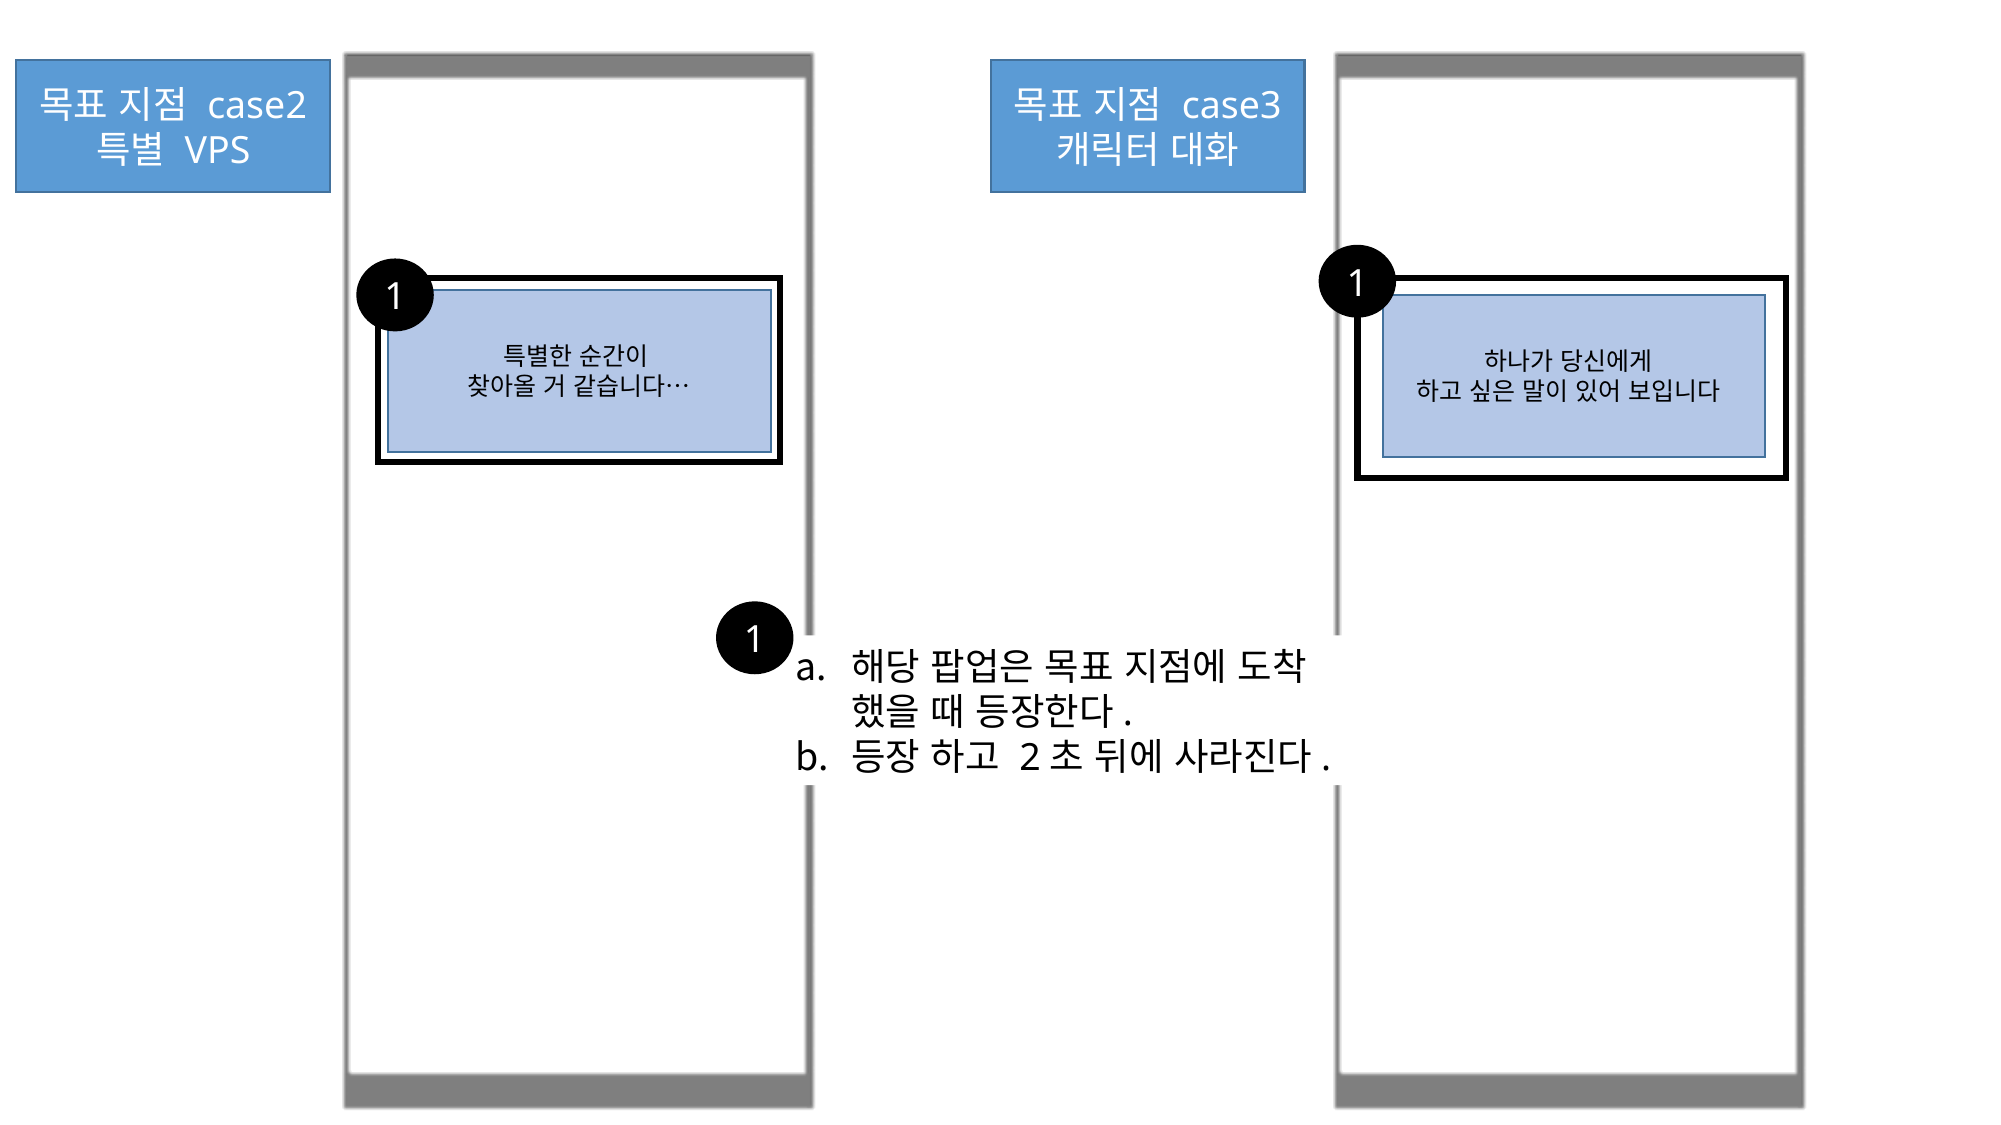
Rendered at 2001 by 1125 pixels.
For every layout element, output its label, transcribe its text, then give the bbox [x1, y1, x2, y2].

text_box 목표 지점 case3 캐릭터 대화 [990, 59, 1304, 193]
picture [1304, 36, 1861, 1125]
text_box 목표 지점 case2 특별 VPS [15, 59, 313, 193]
picture [313, 36, 870, 1125]
text_box 해당 팝업은 목표 지점에 도착 했을 때 등장한다. 등장 하고 2초 뒤에 사라진다. [870, 635, 1304, 786]
